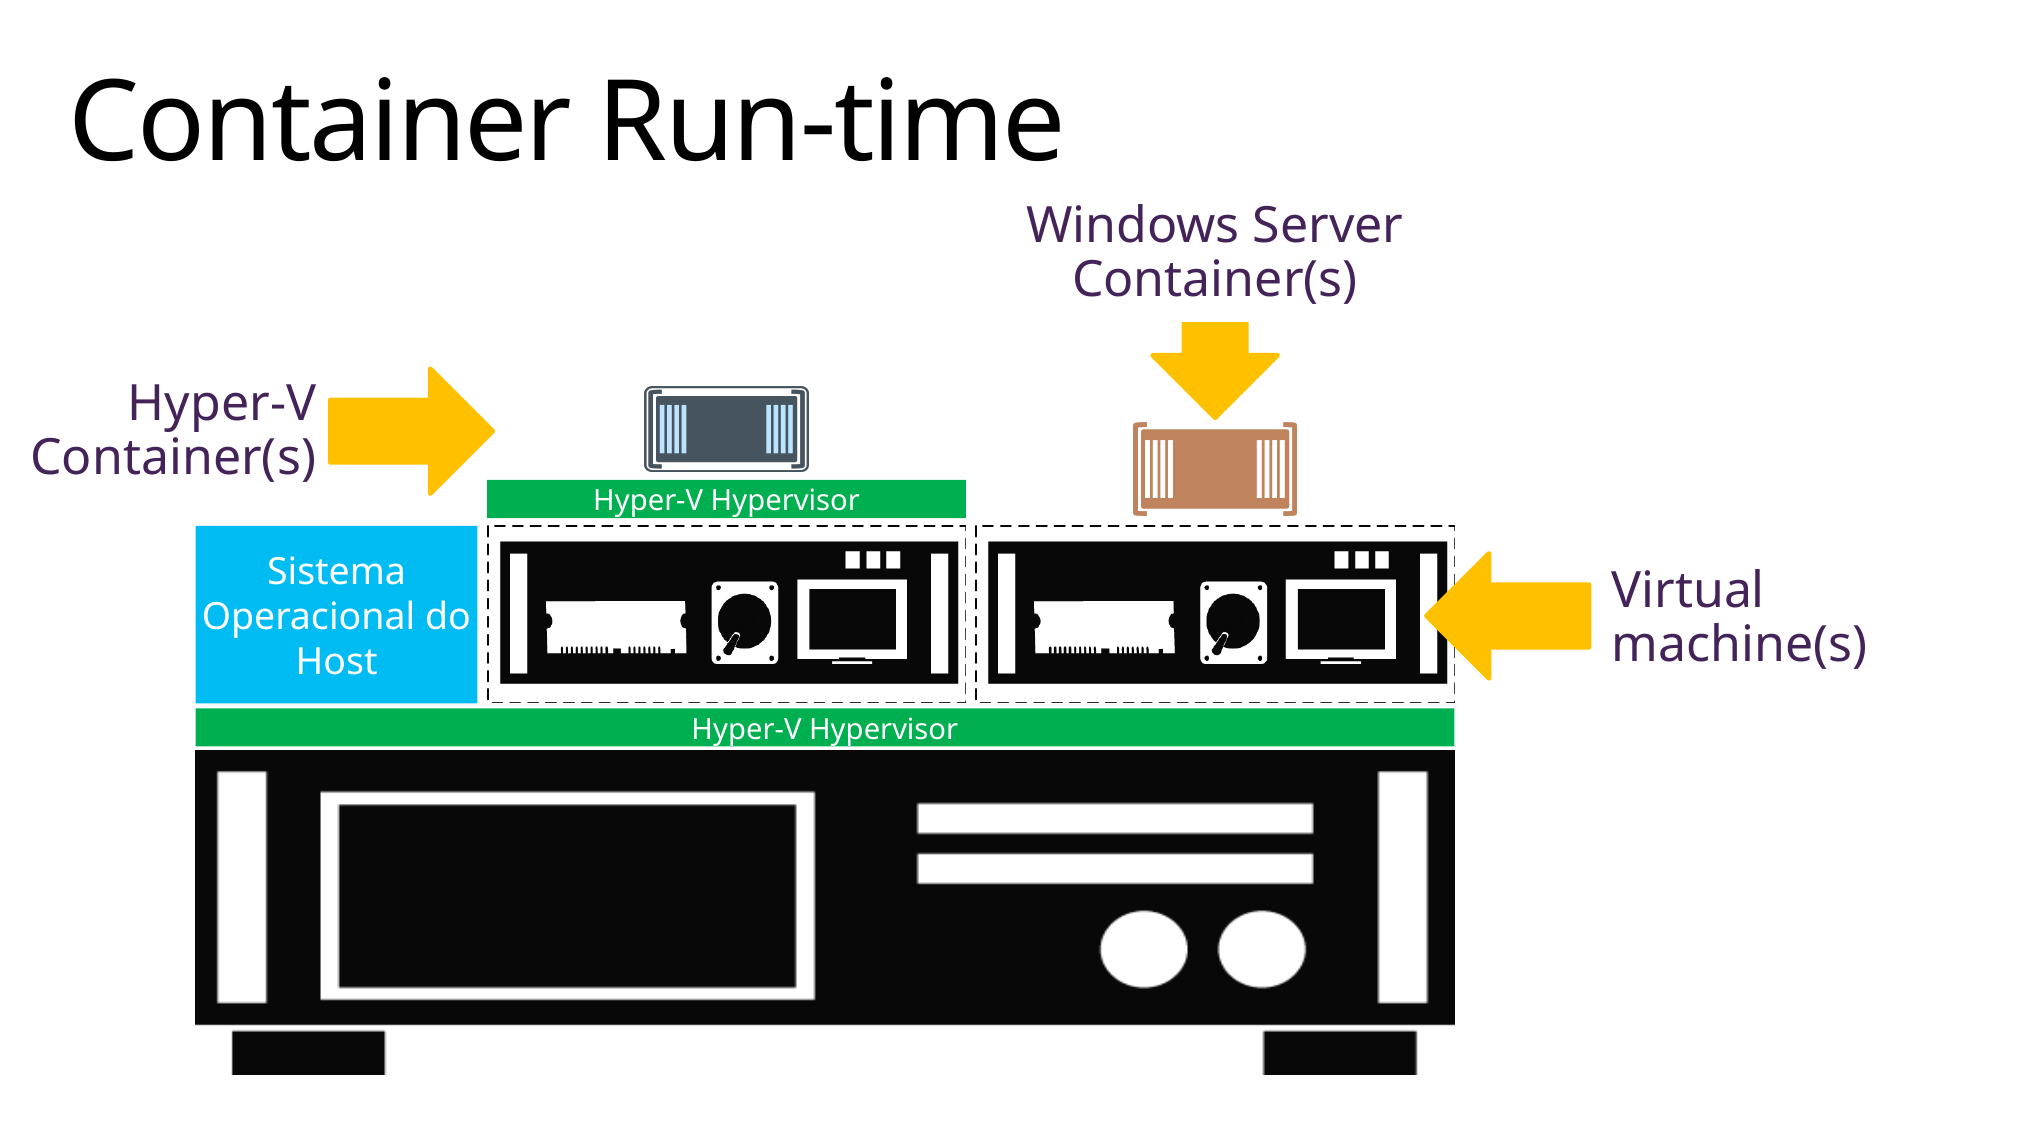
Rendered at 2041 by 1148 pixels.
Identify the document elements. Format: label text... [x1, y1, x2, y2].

text_box Hyper-V Hypervisor [195, 707, 1455, 747]
text_box Windows Server Container(s) [996, 198, 1434, 322]
text_box Hyper-V Container(s) [0, 377, 347, 501]
picture [644, 386, 809, 473]
text_box [1455, 552, 1590, 680]
picture [194, 750, 1455, 1076]
text_box Hyper-V Hypervisor [486, 479, 967, 519]
picture [975, 524, 1455, 704]
title Container Run-time [45, 48, 1996, 199]
text_box [1151, 322, 1279, 419]
picture [1133, 422, 1298, 517]
text_box Sistema Operacional do Host [195, 525, 478, 704]
text_box Virtual machine(s) [1581, 540, 1898, 697]
picture [486, 524, 967, 704]
text_box [347, 367, 494, 495]
